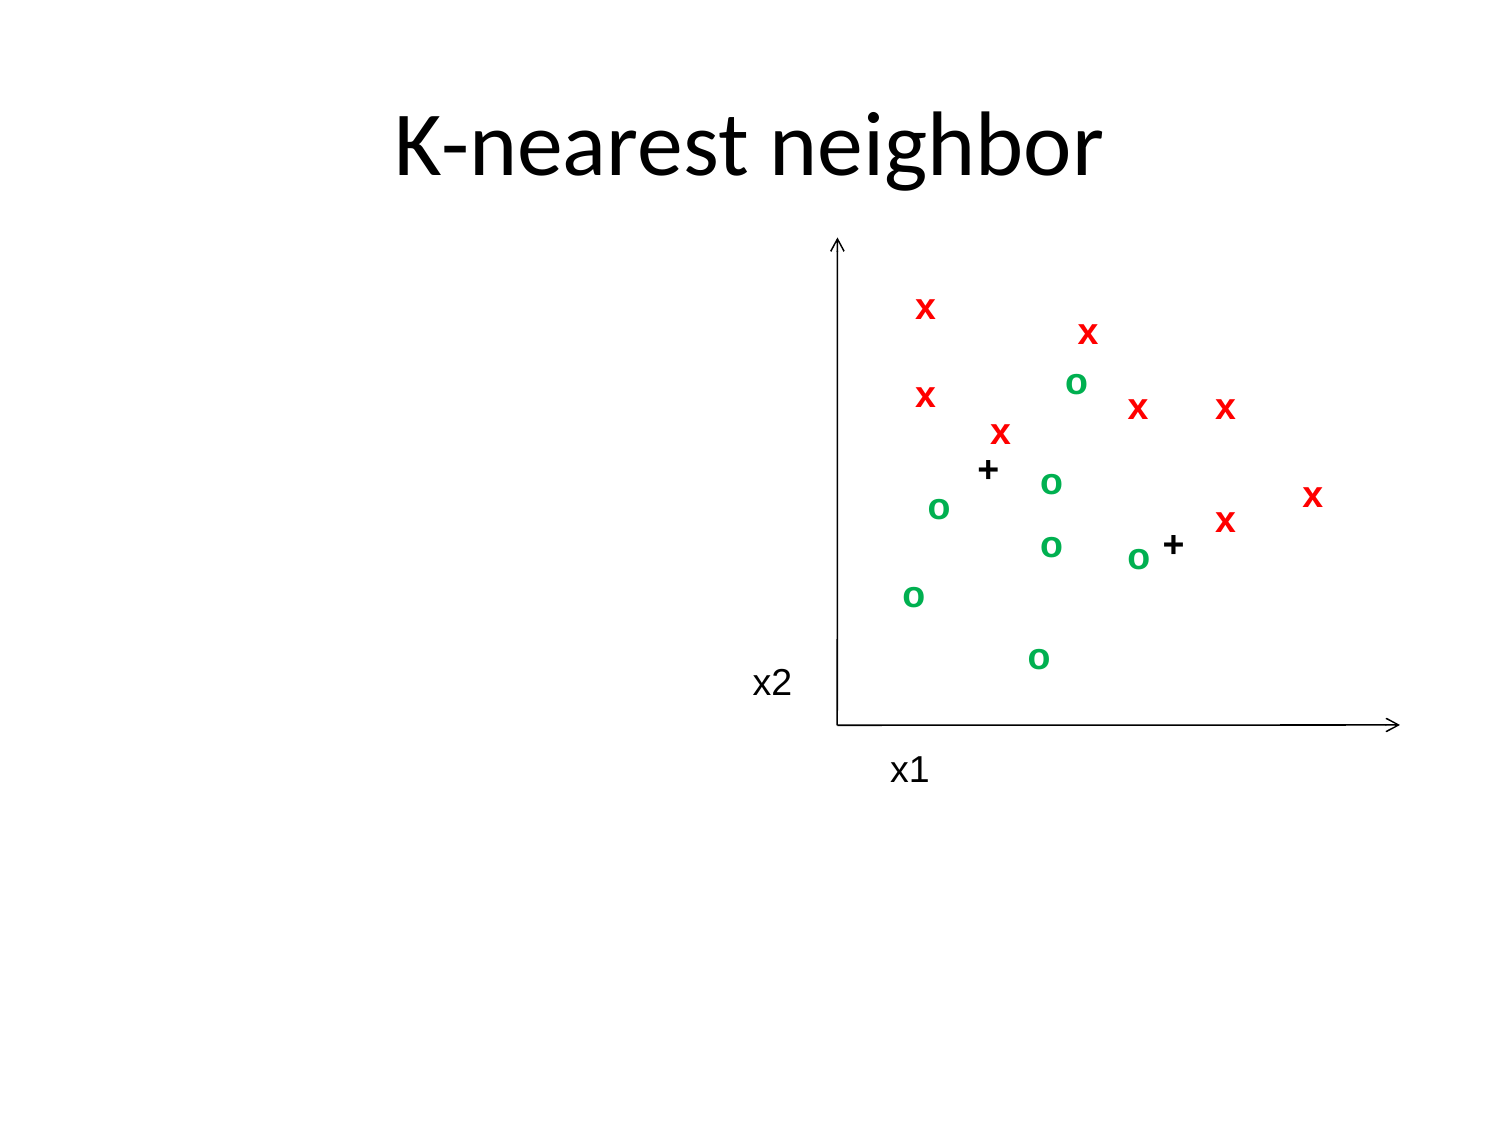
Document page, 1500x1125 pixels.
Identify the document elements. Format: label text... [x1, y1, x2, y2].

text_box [737, 237, 1401, 799]
title K-nearest neighbor [75, 45, 1425, 233]
